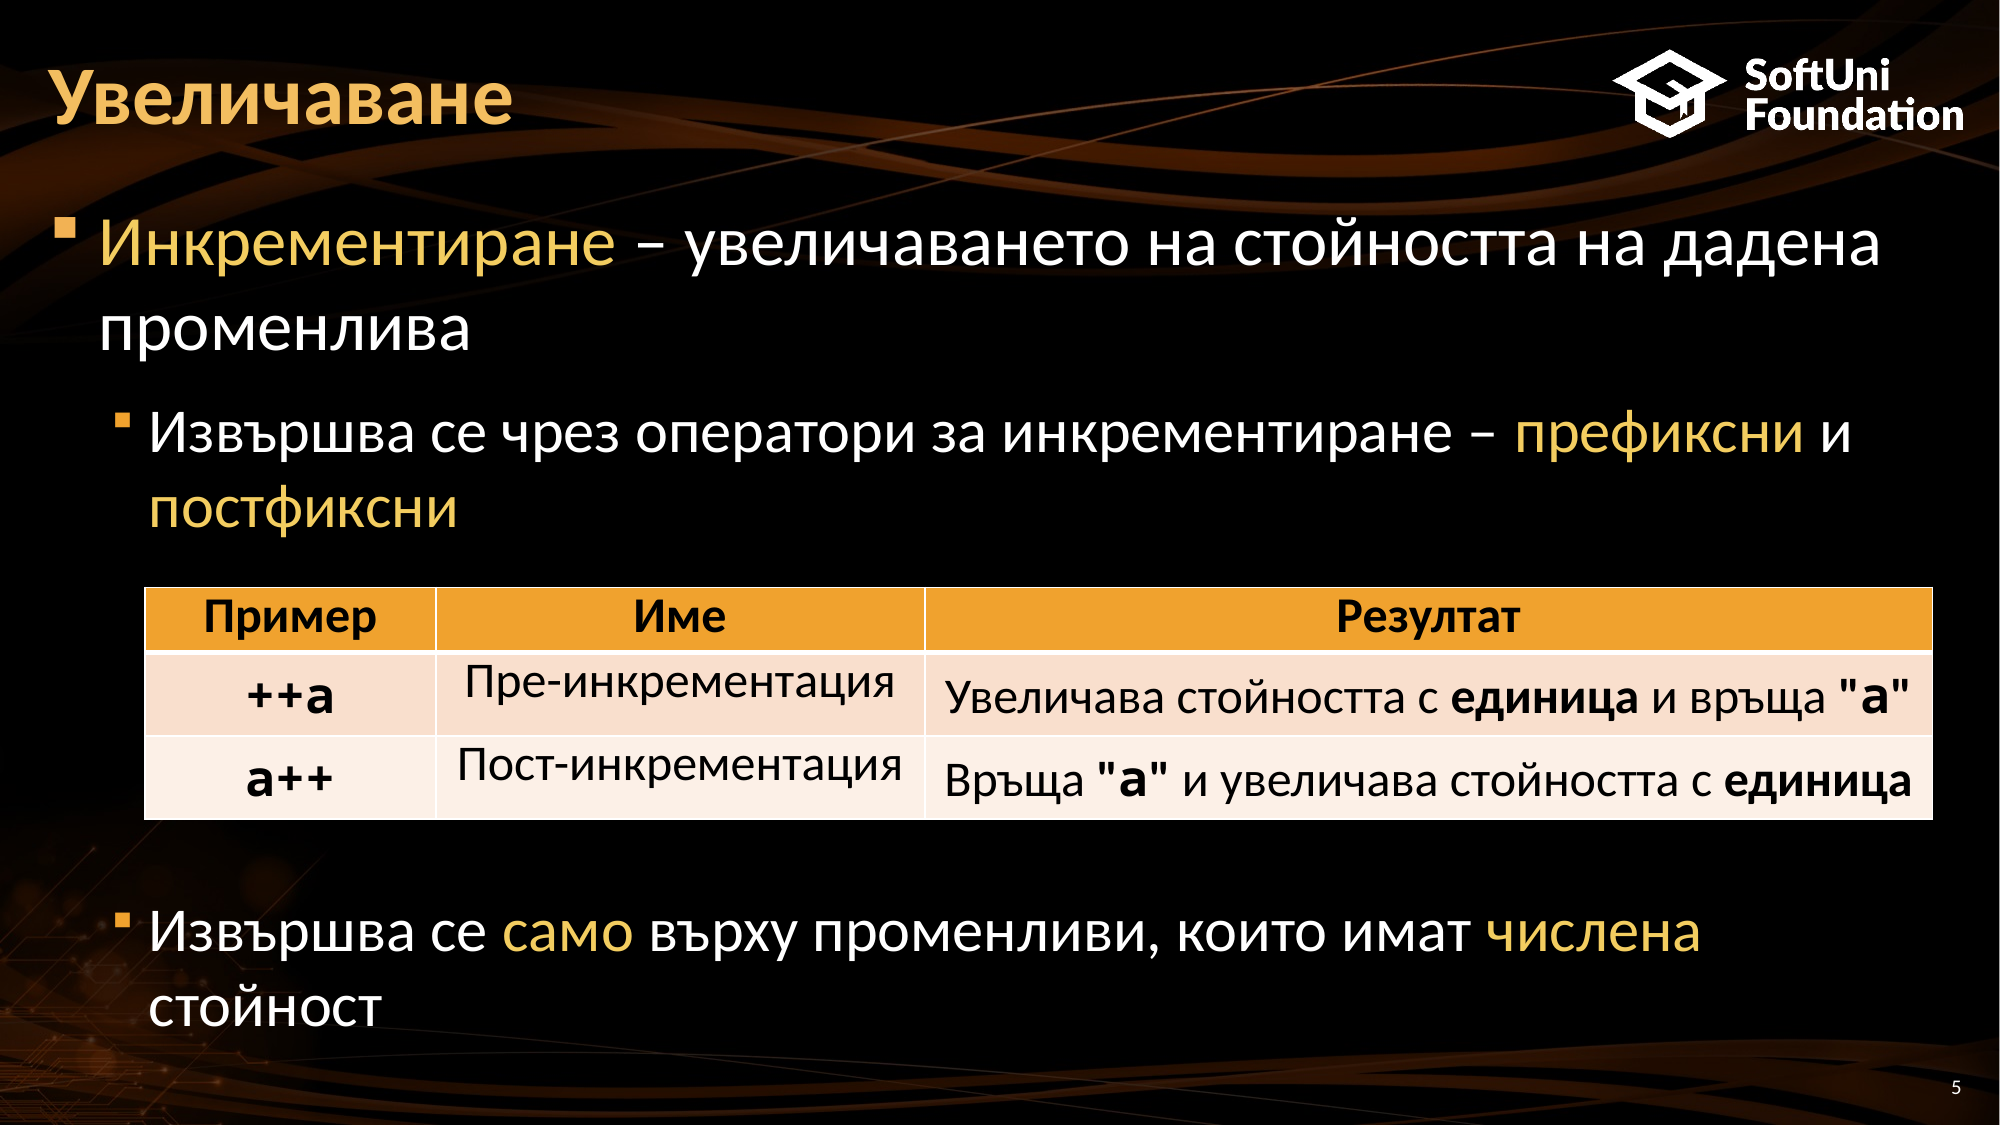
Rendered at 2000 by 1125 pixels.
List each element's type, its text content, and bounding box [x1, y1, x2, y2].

table_cell Пост-инкрементация [437, 737, 924, 818]
table_cell Увеличава стойността с единица и връща "а" [926, 655, 1932, 735]
table_header Име [437, 588, 924, 650]
table_cell ++a [146, 655, 435, 735]
picture [0, 0, 2000, 1125]
table_header Пример [146, 588, 435, 650]
table_cell Пре-инкрементация [437, 655, 924, 735]
title Увеличаване [30, 6, 1602, 189]
table_cell Връща "а" и увеличава стойността с единица [926, 737, 1932, 818]
list Инкрементиране – увеличаването на стойността на дадена променлива Извършва се чрез оператори за инкрементиране – префиксни и постфиксни Извършва се само върху променливи, които имат числена стойност [31, 188, 1968, 1103]
table_cell а++ [146, 737, 435, 818]
table_header Резултат [926, 588, 1932, 650]
